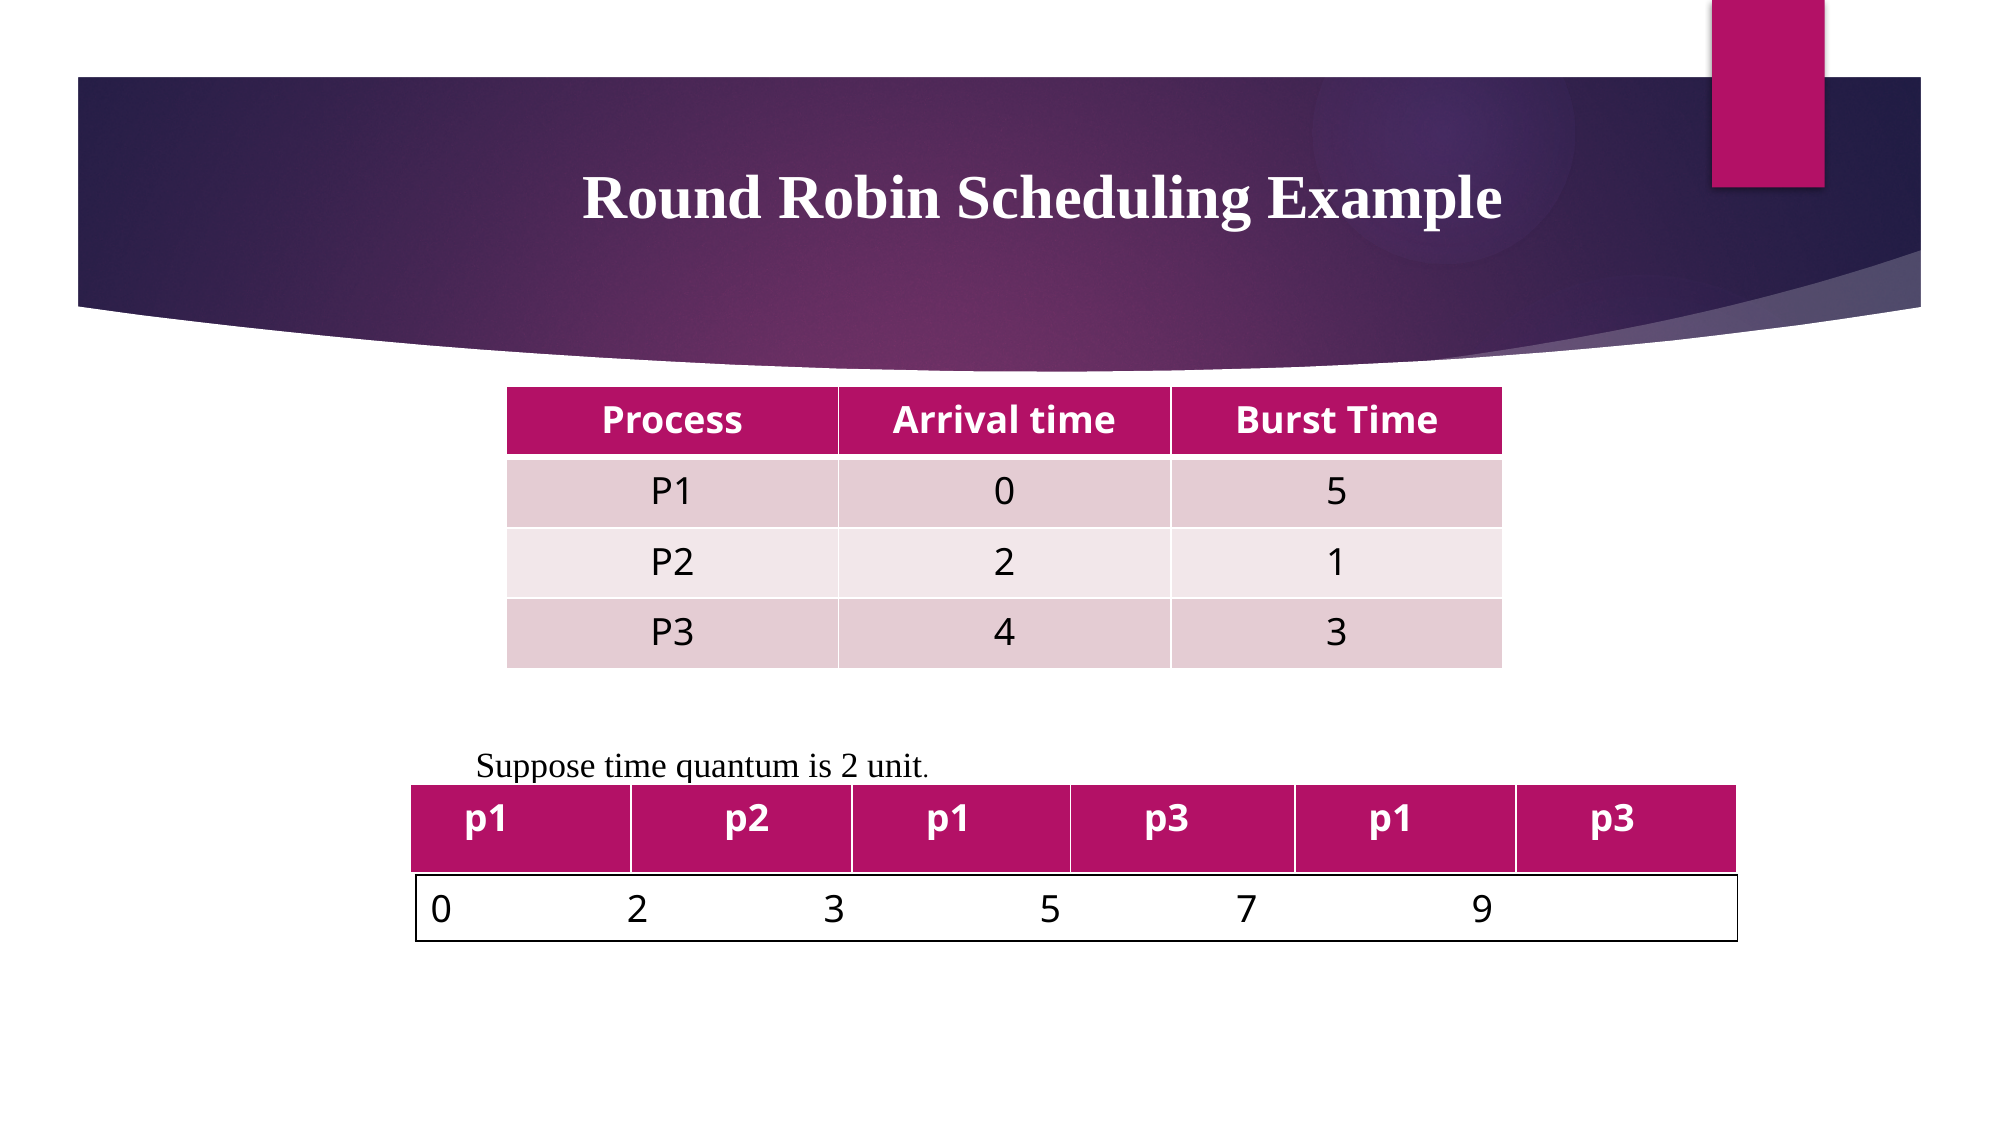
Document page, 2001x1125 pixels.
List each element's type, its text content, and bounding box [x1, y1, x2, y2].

table_header p1 [1296, 785, 1515, 872]
table_cell 5 [1172, 460, 1502, 527]
table_cell P2 [507, 529, 838, 597]
table_header Burst Time [1172, 387, 1502, 454]
table_cell P3 [507, 599, 838, 668]
table_header p1 [411, 785, 630, 872]
table_cell 2 [839, 529, 1170, 597]
table_cell 0 [839, 460, 1170, 527]
table_cell P1 [507, 460, 838, 527]
table_header 0 2 3 5 7 9 [417, 876, 1737, 940]
table_cell 3 [1172, 599, 1502, 668]
table_header Process [507, 387, 838, 454]
title Round Robin Scheduling Example [189, 75, 1897, 312]
table_header p2 [632, 785, 851, 872]
table_cell 4 [839, 599, 1170, 668]
table_header p3 [1517, 785, 1736, 872]
table_header p3 [1071, 785, 1294, 872]
table_header p1 [853, 785, 1070, 872]
table_cell 1 [1172, 529, 1502, 597]
list Suppose time quantum is 2 unit. [189, 376, 1897, 1067]
table_header Arrival time [839, 387, 1170, 454]
